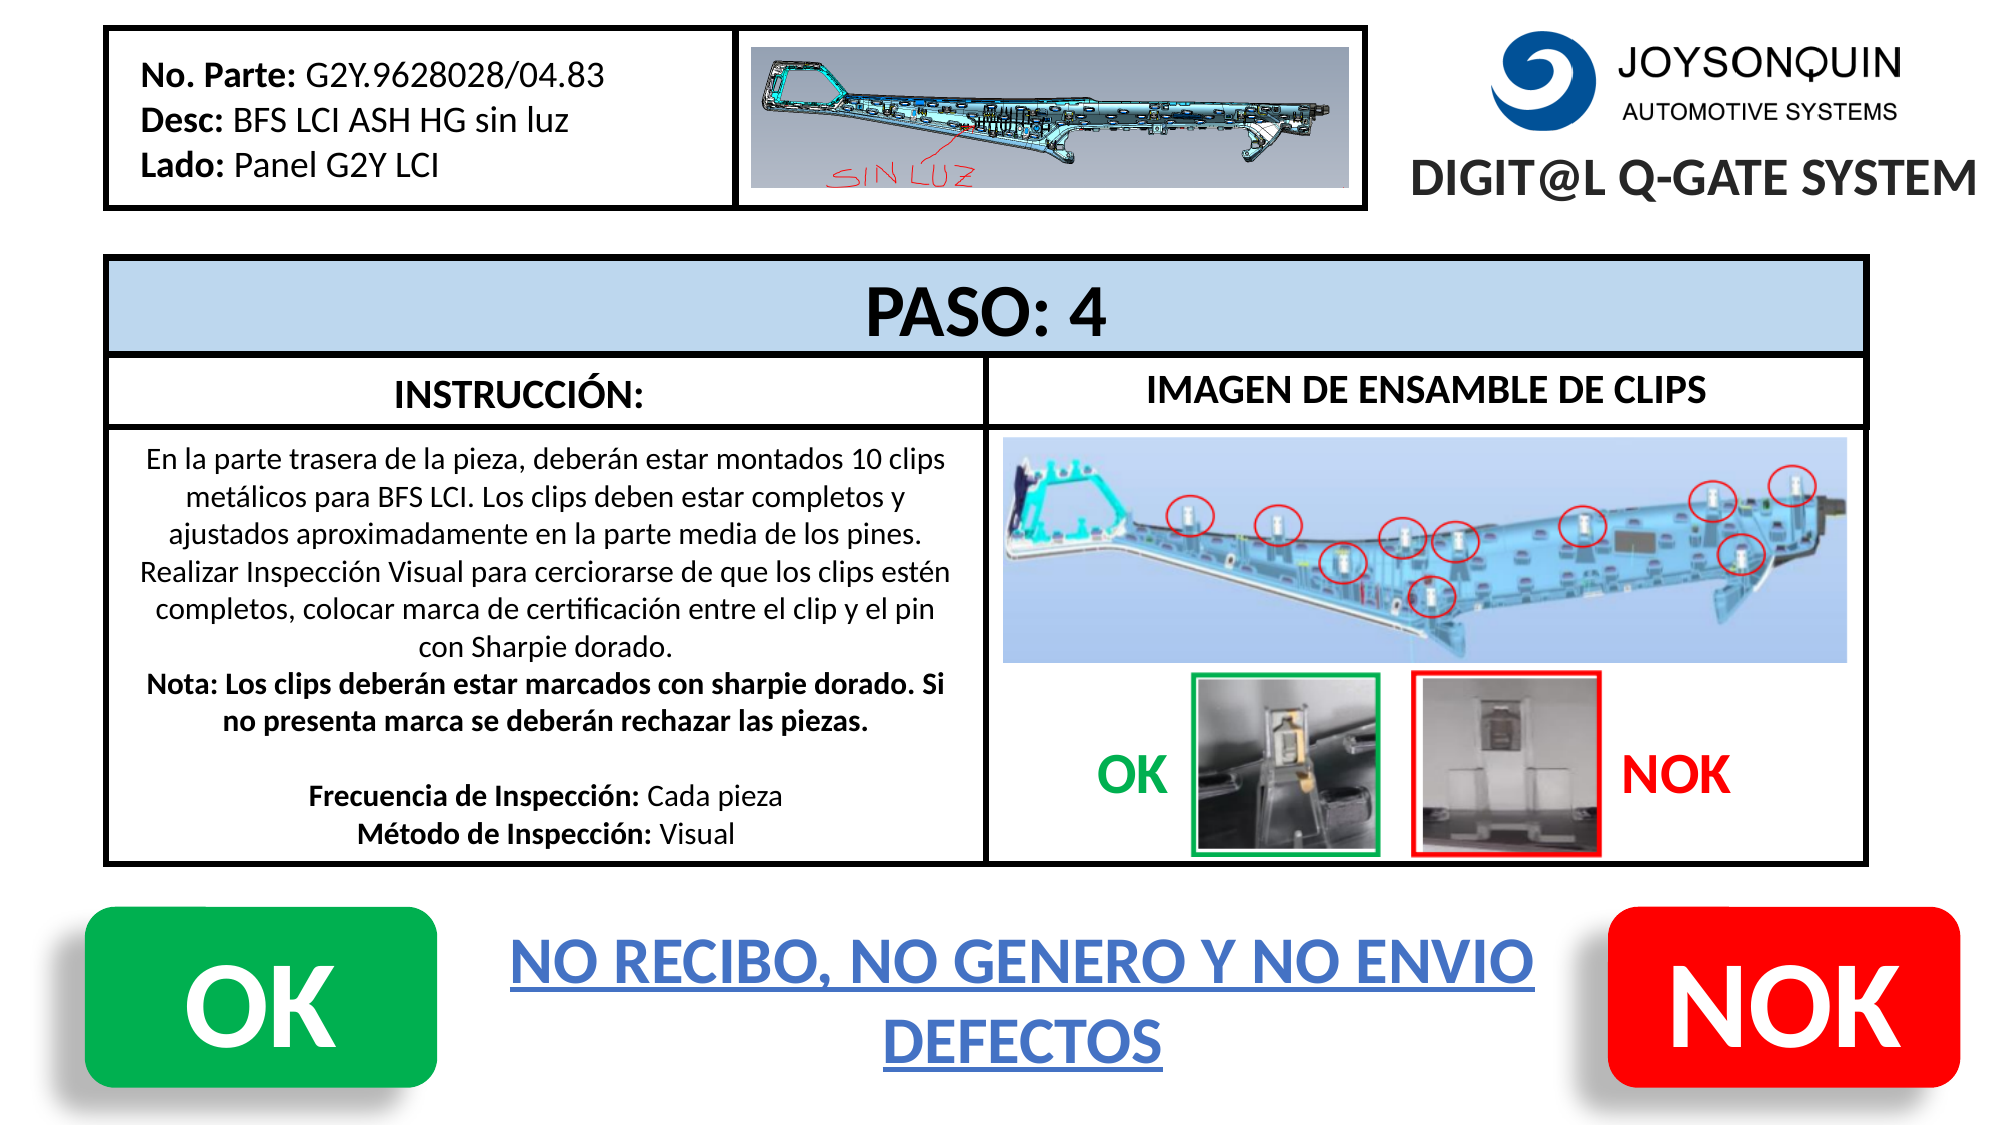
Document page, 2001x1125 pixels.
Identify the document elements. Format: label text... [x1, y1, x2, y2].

text_box [985, 428, 1867, 865]
text_box PASO: 4 [105, 257, 1867, 356]
text_box NOK [1606, 905, 1962, 1089]
text_box [105, 428, 985, 865]
text_box [736, 27, 1366, 209]
text_box OK [83, 905, 439, 1089]
text_box [985, 354, 1868, 428]
text_box [105, 356, 985, 428]
text_box No. Parte: G2Y.9628028/04.83 Desc: BFS LCI ASH HG sin luz Lado: Panel G2Y LCI [125, 42, 719, 192]
text_box [105, 27, 735, 209]
text_box DIGIT@L Q-GATE SYSTEM [1380, 134, 2000, 215]
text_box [1076, 669, 1750, 858]
text_box NO RECIBO, NO GENERO Y NO ENVIO DEFECTOS [491, 909, 1554, 1084]
picture [1003, 436, 1850, 663]
picture [751, 47, 1349, 188]
text_box En la parte trasera de la pieza, deberán estar montados 10 clips metálicos para BFS LCI. Los clips deben estar completos y ajustados aproximadamente en la parte media de los pines. Realizar Inspección Visual para cerciorarse de que los clips estén completos, colocar marca de certificación entre el clip y el pin con Sharpie dorado. Nota: Los clips deberán estar marcados con sharpie dorado. Si no presenta marca se deberán rechazar las piezas. Frecuencia de Inspección: Cada pieza Método de Inspección: Visual [116, 431, 977, 858]
picture [1491, 31, 1900, 131]
